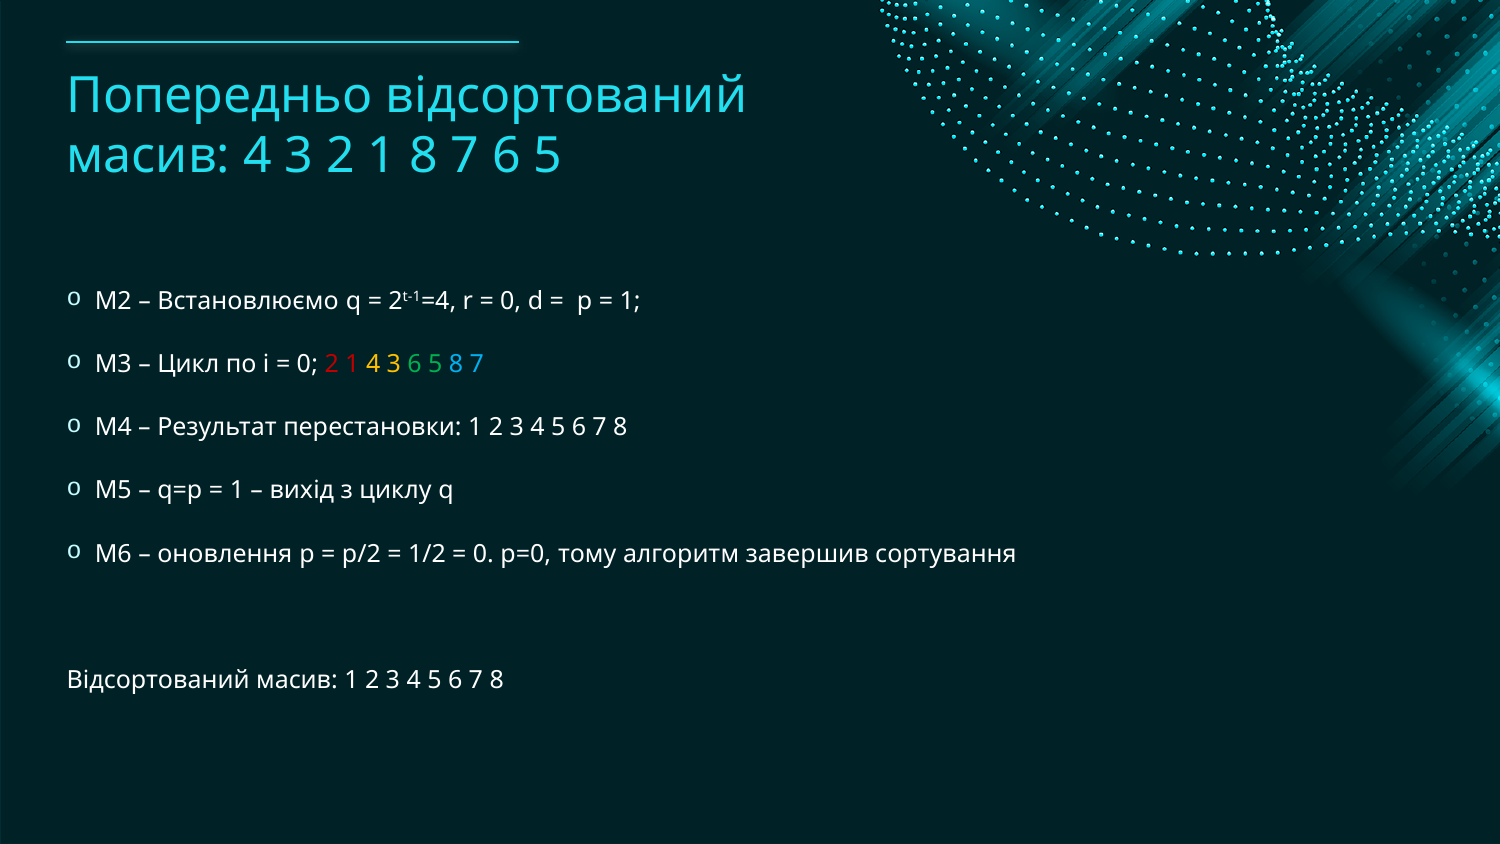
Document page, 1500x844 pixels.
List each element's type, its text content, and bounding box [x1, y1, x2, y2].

list M2 – Встановлюємо q = 2t-1=4, r = 0, d = p = 1; M3 – Цикл по і = 0; 2 1 4 3 6 5 8 7 M4 – Результат перестановки: 1 2 3 4 5 6 7 8 M5 – q=p = 1 – вихід з циклу q M6 – оновлення p = p/2 = 1/2 = 0. p=0, тому алгоритм завершив сортування Відсортований масив: 1 2 3 4 5 6 7 8 [51, 269, 1488, 844]
title Попередньо відсортований масив: 4 3 2 1 8 7 6 5 [51, 47, 887, 202]
picture [0, 0, 1500, 844]
